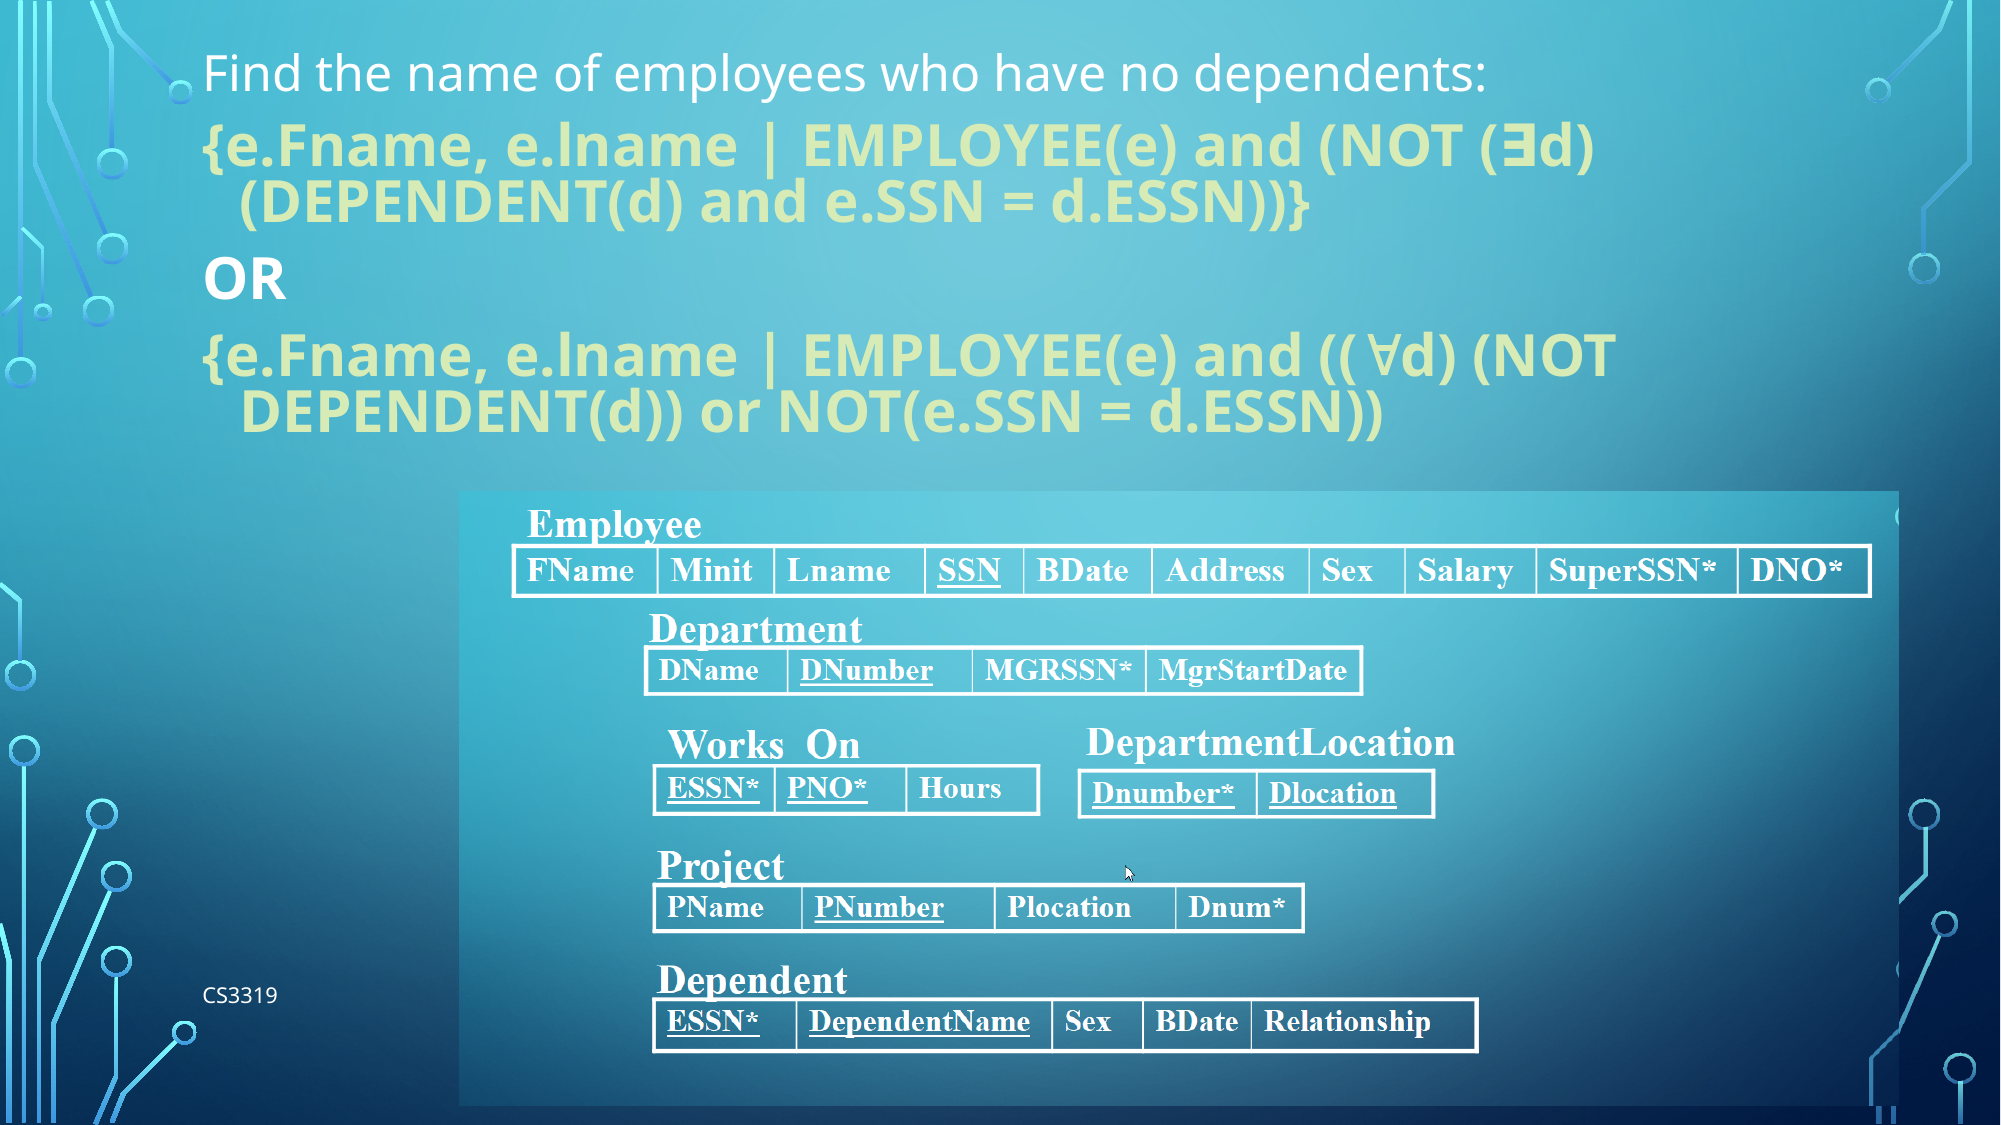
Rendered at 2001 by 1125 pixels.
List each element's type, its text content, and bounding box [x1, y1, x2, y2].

picture [459, 491, 1899, 1106]
footer CS3319 [187, 965, 459, 1025]
list Find the name of employees who have no dependents: {e.Fname, e.lname | EMPLOYEE(e) and (NOT (∃d) (DEPENDENT(d) and e.SSN = d.ESSN))} OR {e.Fname, e.lname | EMPLOYEE(e) and ((d) (NOT DEPENDENT(d)) or NOT(e.SSN = d.ESSN)) [187, 45, 1869, 921]
